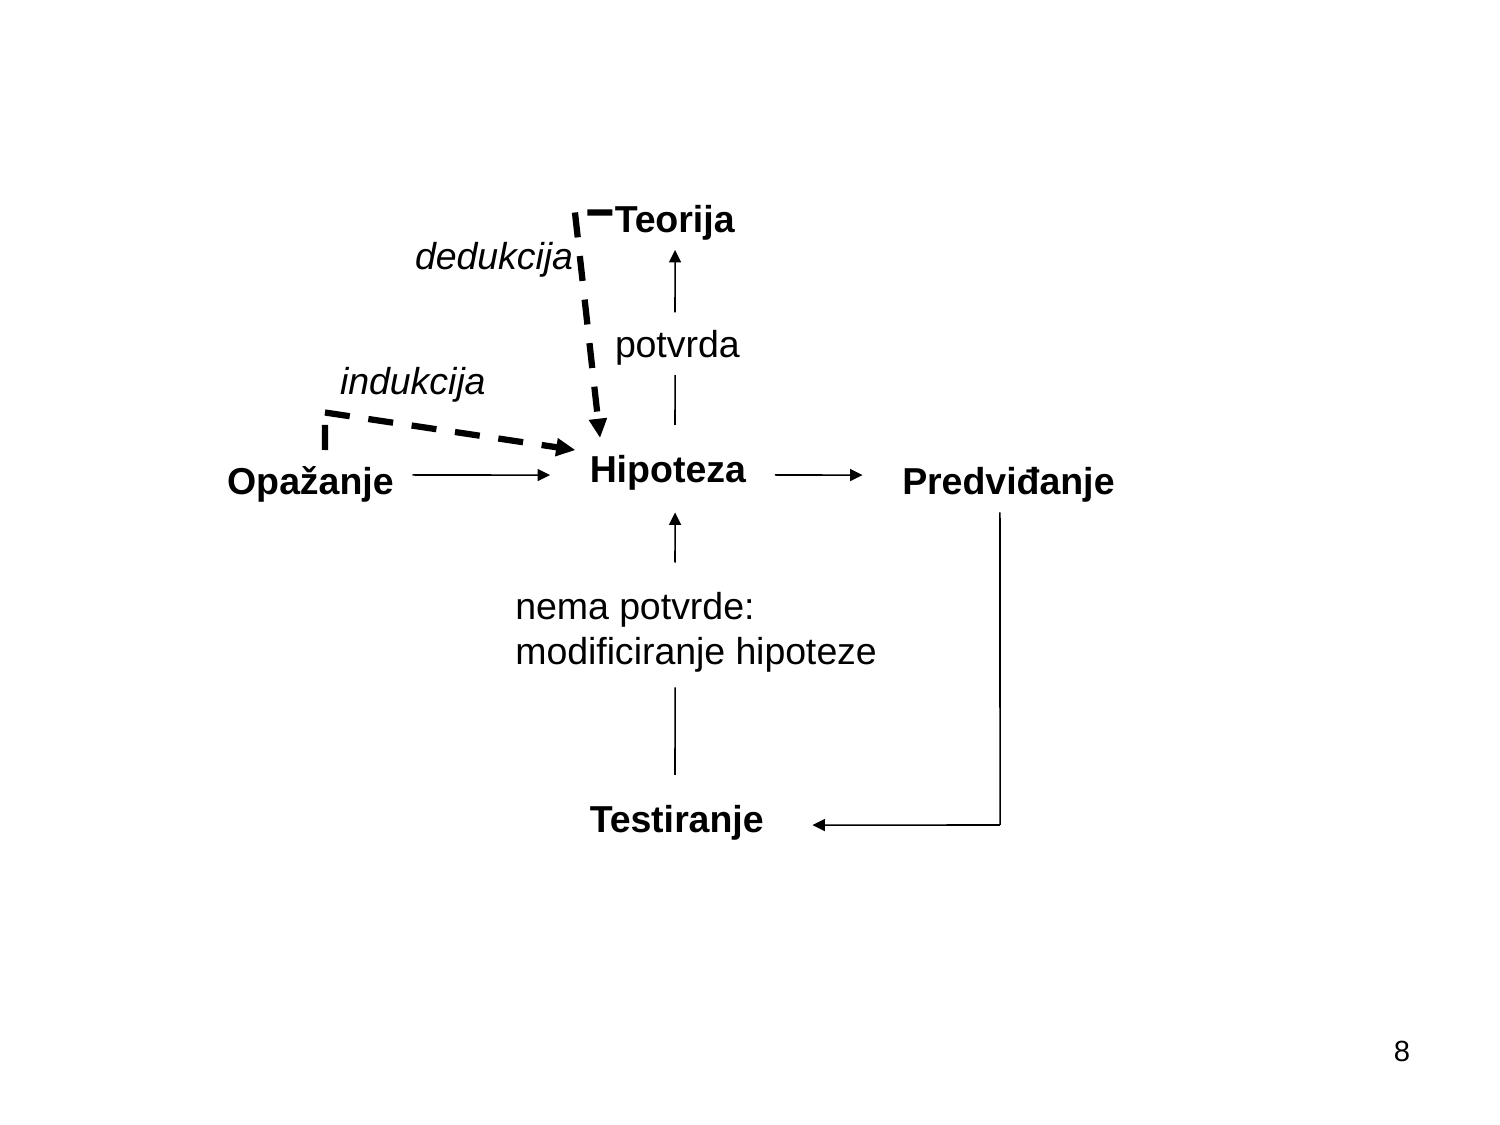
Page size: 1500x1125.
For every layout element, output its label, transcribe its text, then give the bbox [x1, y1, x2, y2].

slide_number 8 [1074, 1024, 1426, 1103]
text_box indukcija [325, 349, 501, 410]
text_box [668, 512, 682, 563]
text_box [774, 468, 863, 482]
text_box [556, 442, 575, 455]
text_box Hipoteza [575, 437, 763, 498]
text_box [592, 422, 605, 438]
text_box [412, 468, 550, 482]
text_box nema potvrde: modificiranje hipoteze [500, 574, 892, 680]
text_box Opažanje [212, 449, 459, 510]
text_box [668, 249, 682, 312]
text_box potvrda [600, 312, 755, 373]
text_box [812, 818, 1000, 832]
text_box Testiranje [574, 787, 788, 848]
text_box Teorija [600, 187, 788, 248]
text_box dedukcija [400, 224, 588, 285]
text_box Predviđanje [887, 449, 1150, 510]
